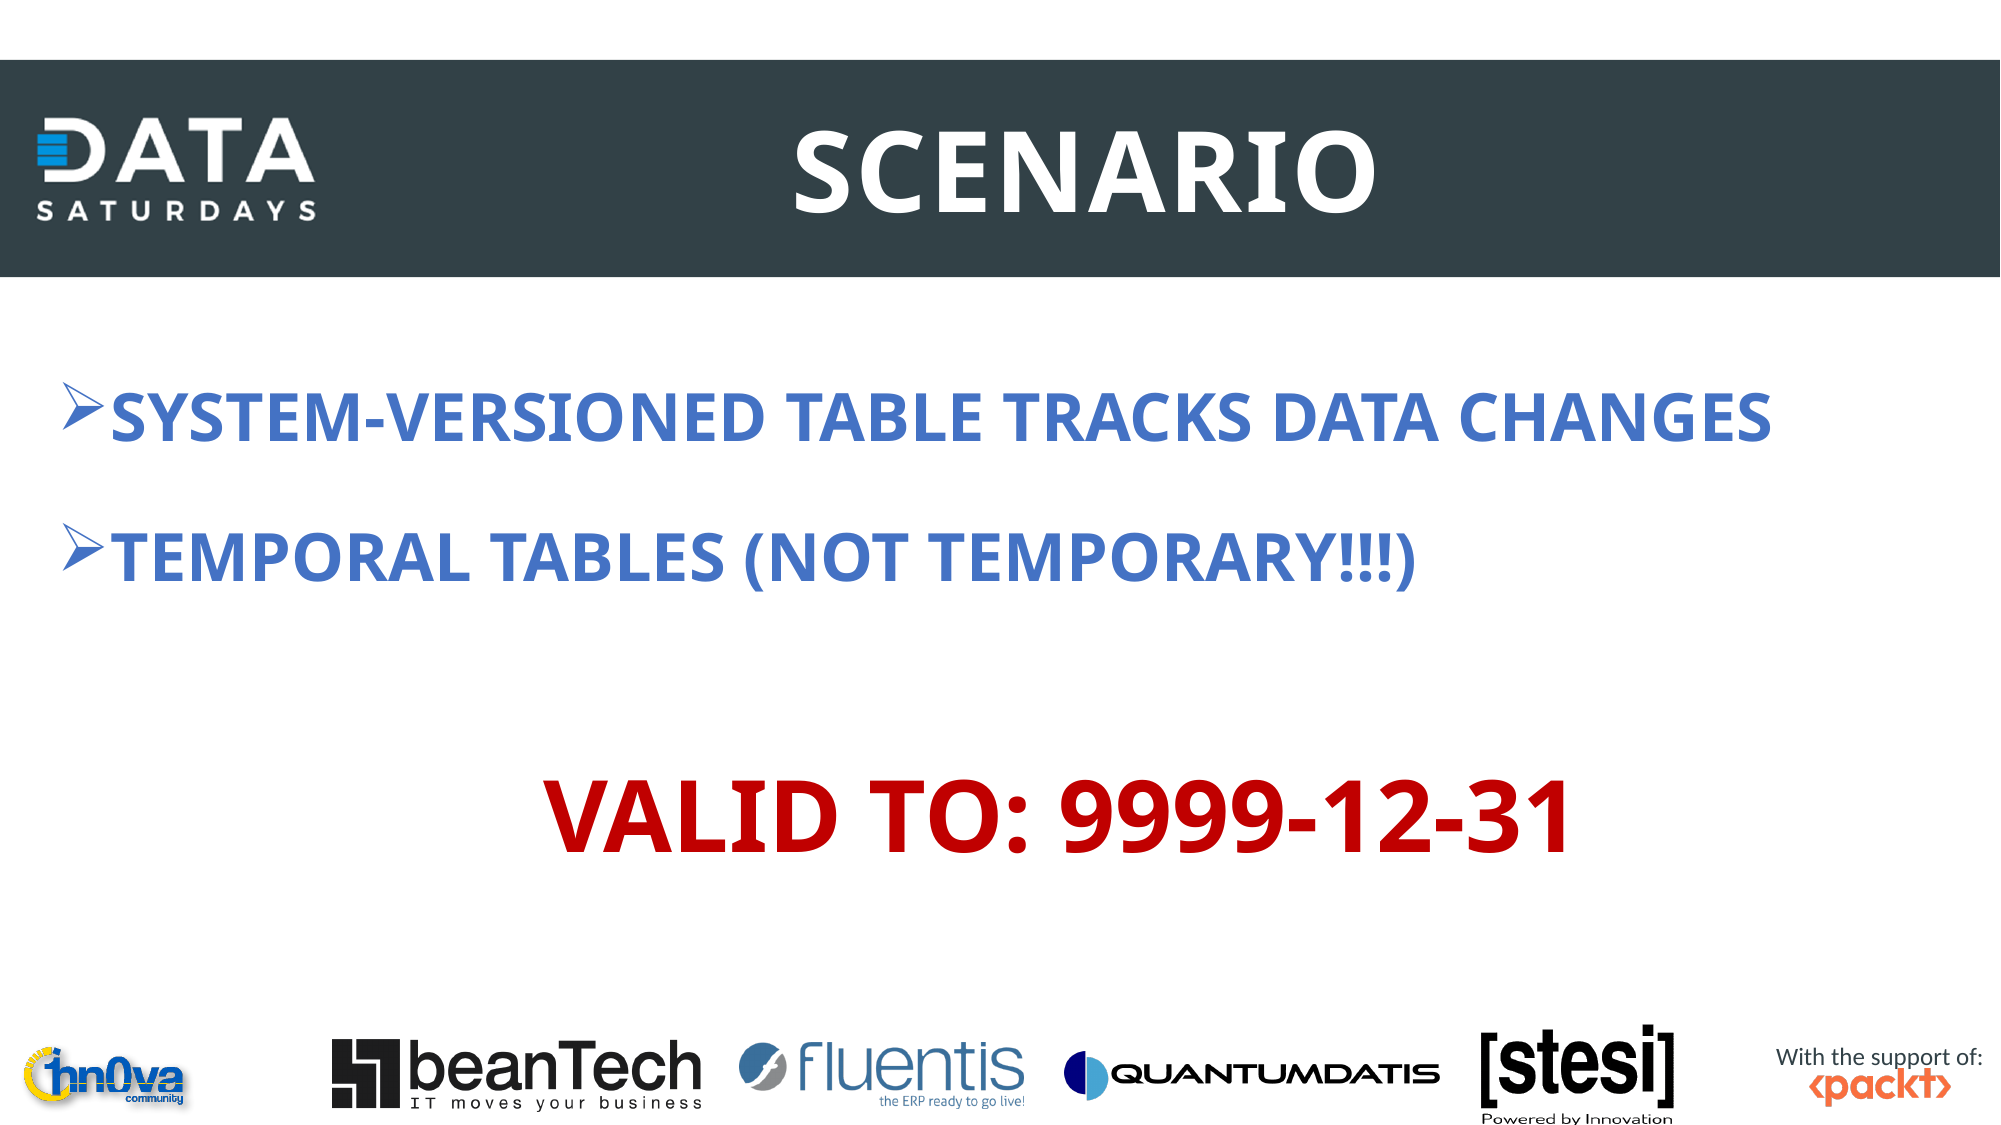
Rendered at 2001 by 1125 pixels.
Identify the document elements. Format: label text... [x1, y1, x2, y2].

picture [332, 1039, 701, 1112]
picture [1062, 1049, 1441, 1102]
picture [23, 1045, 184, 1106]
text_box SYSTEM-VERSIONED TABLE TRACKS DATA CHANGES TEMPORAL TABLES (NOT TEMPORARY!!!) [42, 327, 1982, 676]
picture [19, 102, 255, 235]
picture [1809, 1068, 1951, 1107]
picture [739, 1042, 1024, 1109]
text_box VALID TO: 9999-12-31 [181, 758, 1943, 1014]
text_box SCENARIO [255, 102, 1918, 245]
picture [1479, 1023, 1676, 1125]
